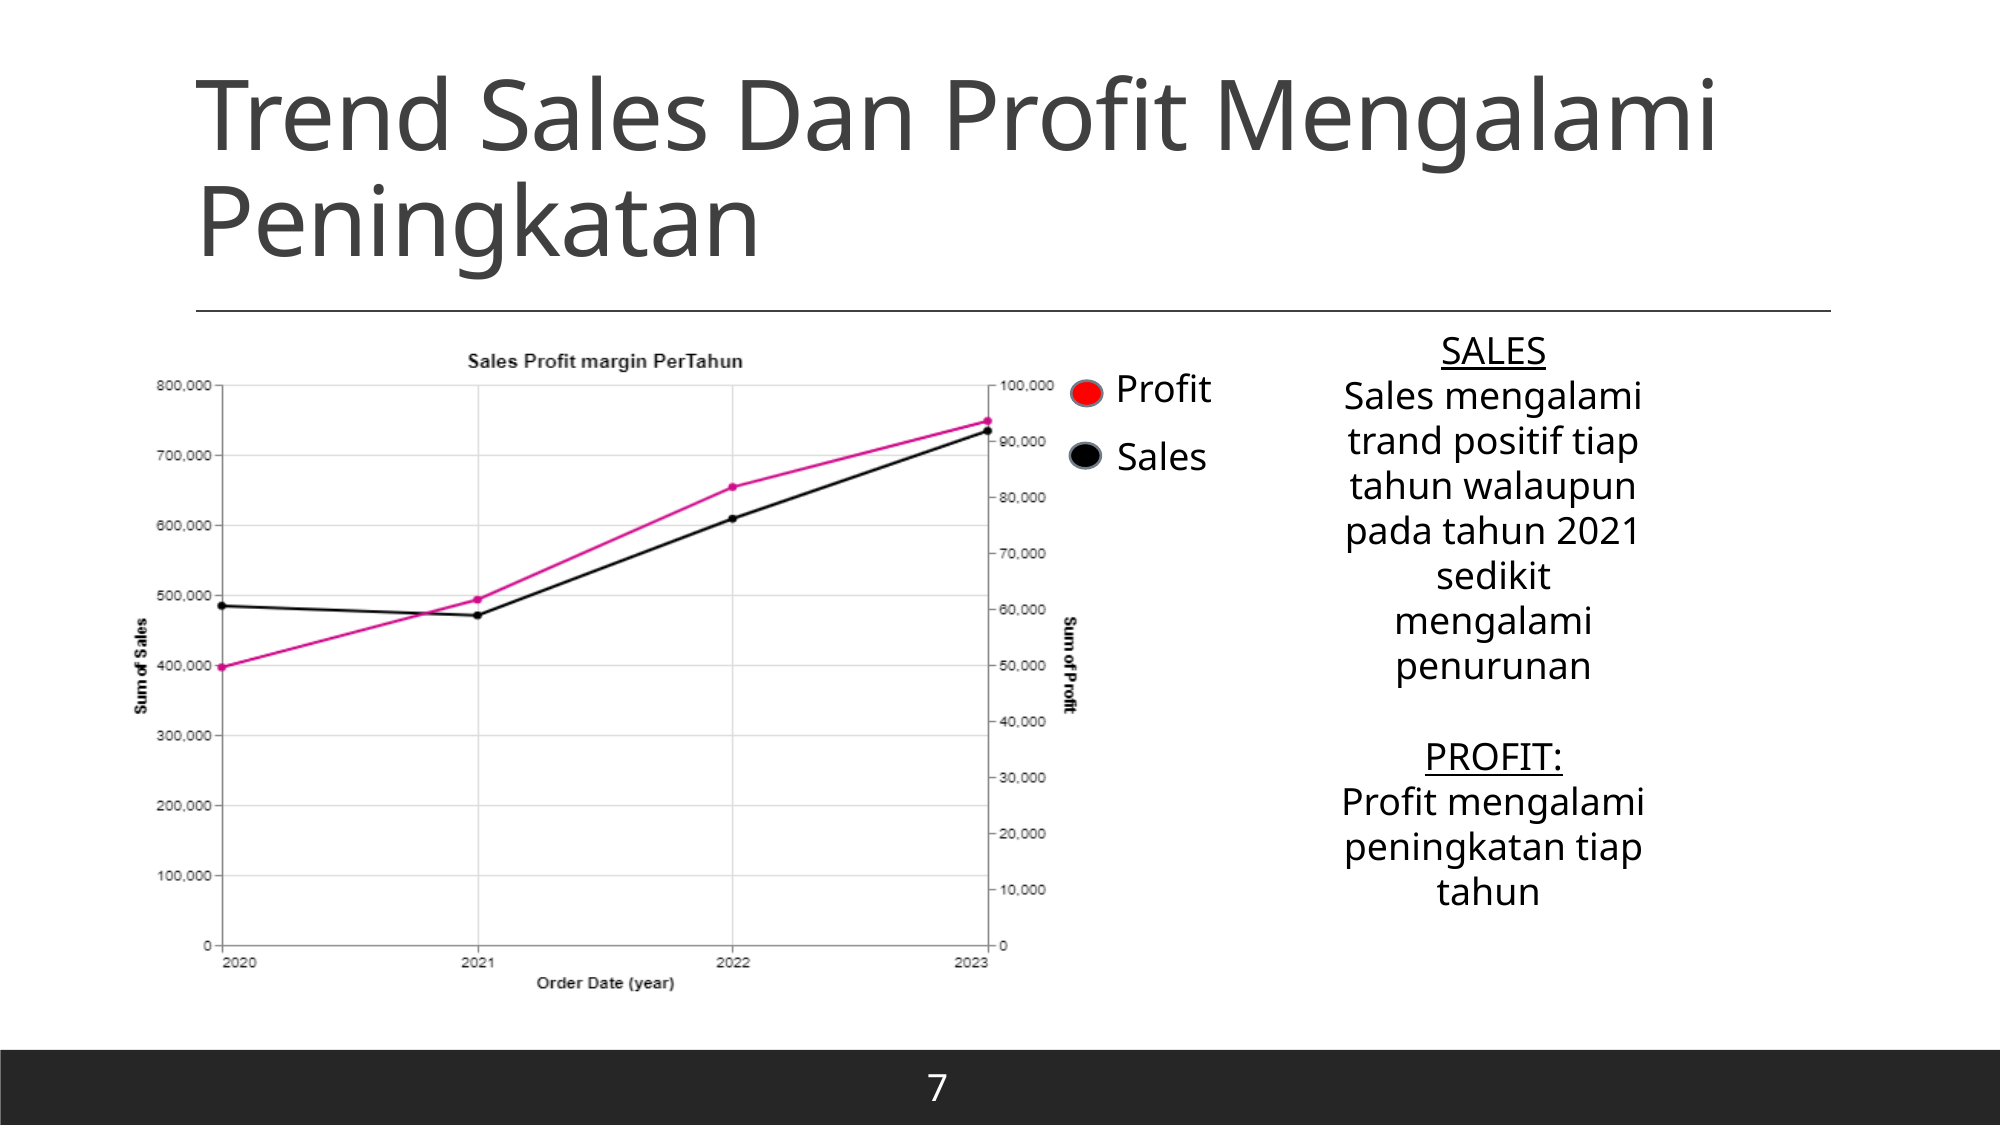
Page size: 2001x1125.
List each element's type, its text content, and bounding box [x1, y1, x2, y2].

text_box PROFIT: Profit mengalami peningkatan tiap tahun [1317, 725, 1670, 921]
text_box SALES Sales mengalami trand positif tiap tahun walaupun pada tahun 2021 sedikit mengalami penurunan [1317, 319, 1670, 694]
text_box Sales [1102, 425, 1237, 486]
title Trend Sales Dan Profit Mengalami Peningkatan [180, 47, 1830, 285]
text_box Profit [1100, 357, 1236, 417]
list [123, 346, 1086, 997]
text_box 7 [912, 1056, 958, 1117]
text_box [1096, 444, 1102, 467]
text_box [1096, 381, 1100, 406]
